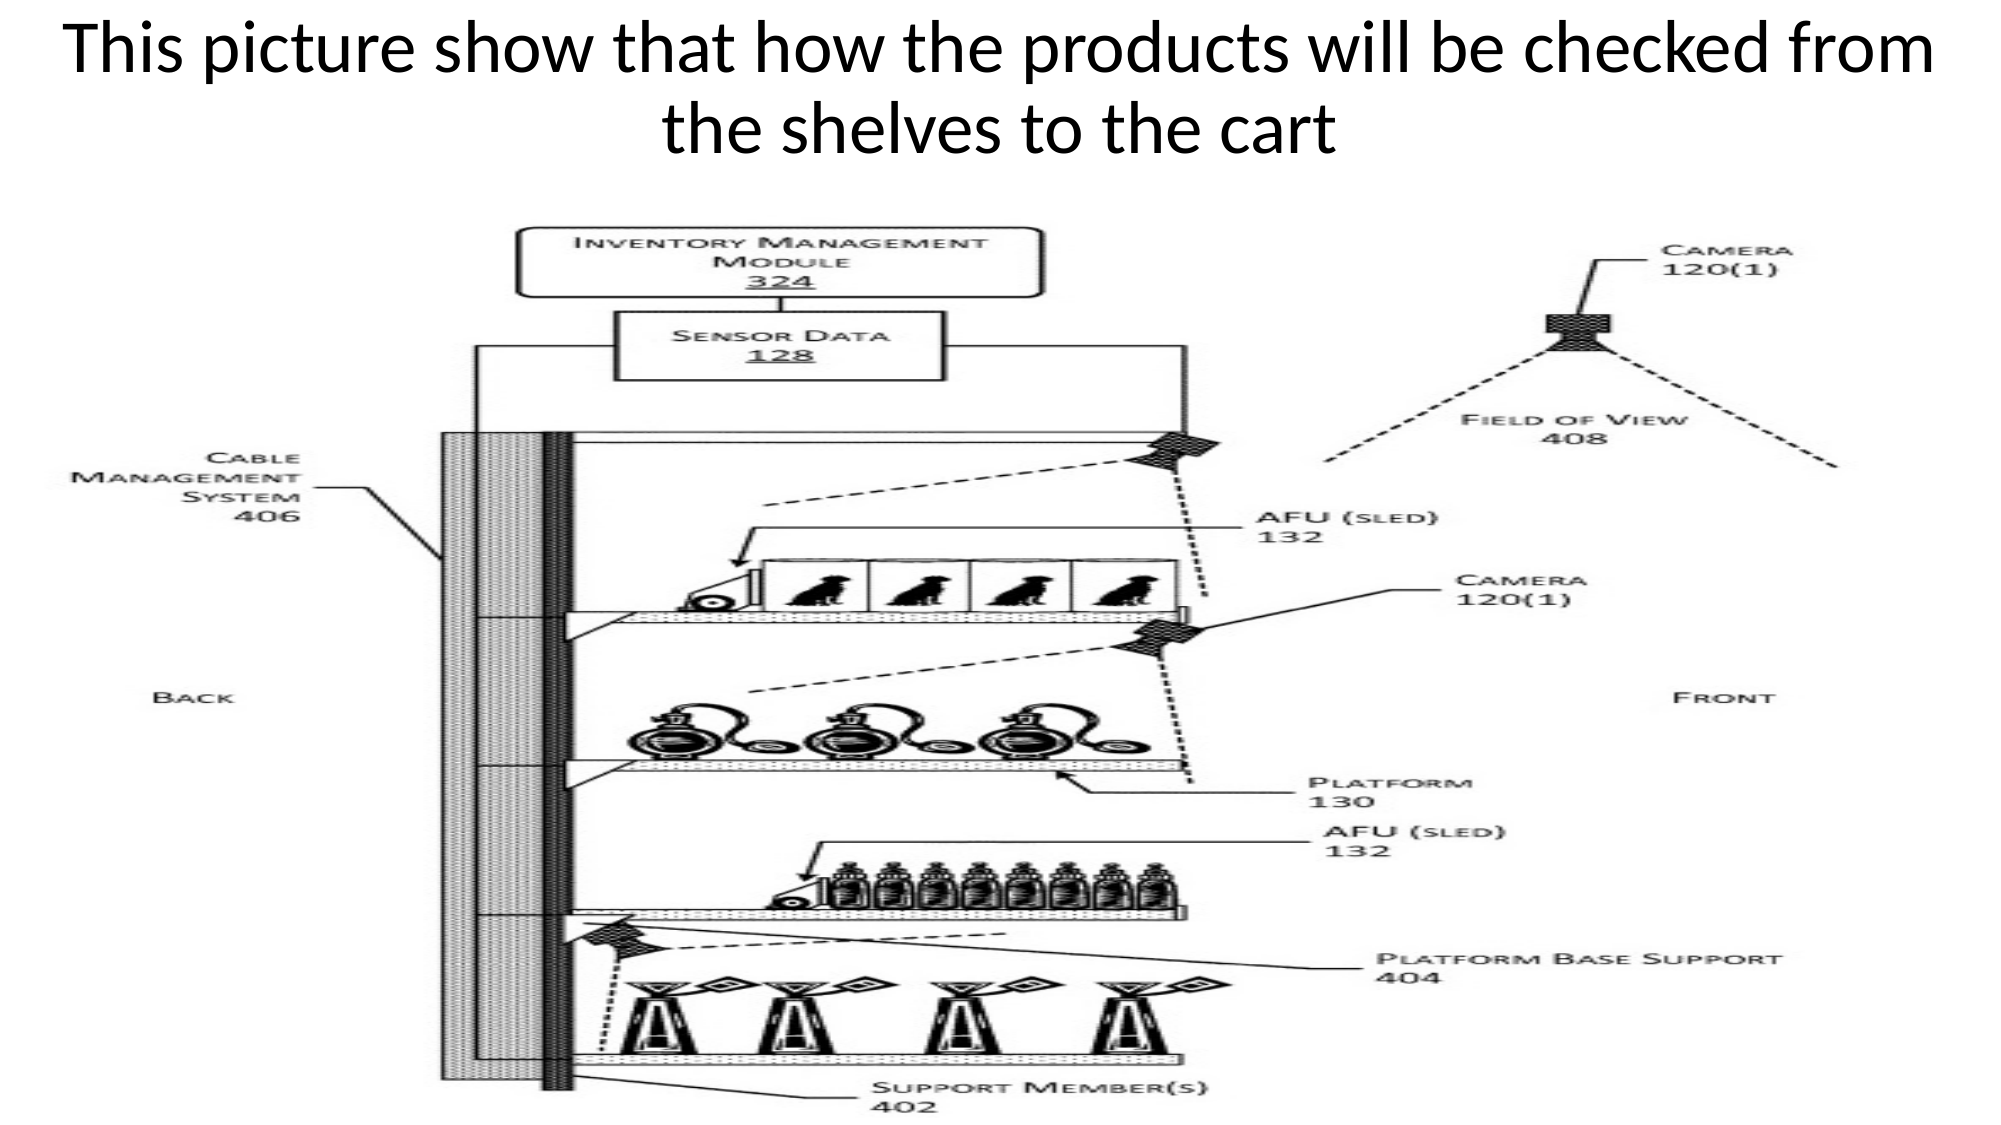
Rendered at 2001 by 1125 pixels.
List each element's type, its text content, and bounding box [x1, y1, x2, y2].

picture [19, 215, 2000, 1125]
list This picture show that how the products will be checked from the shelves to the cart [0, 0, 2000, 1125]
